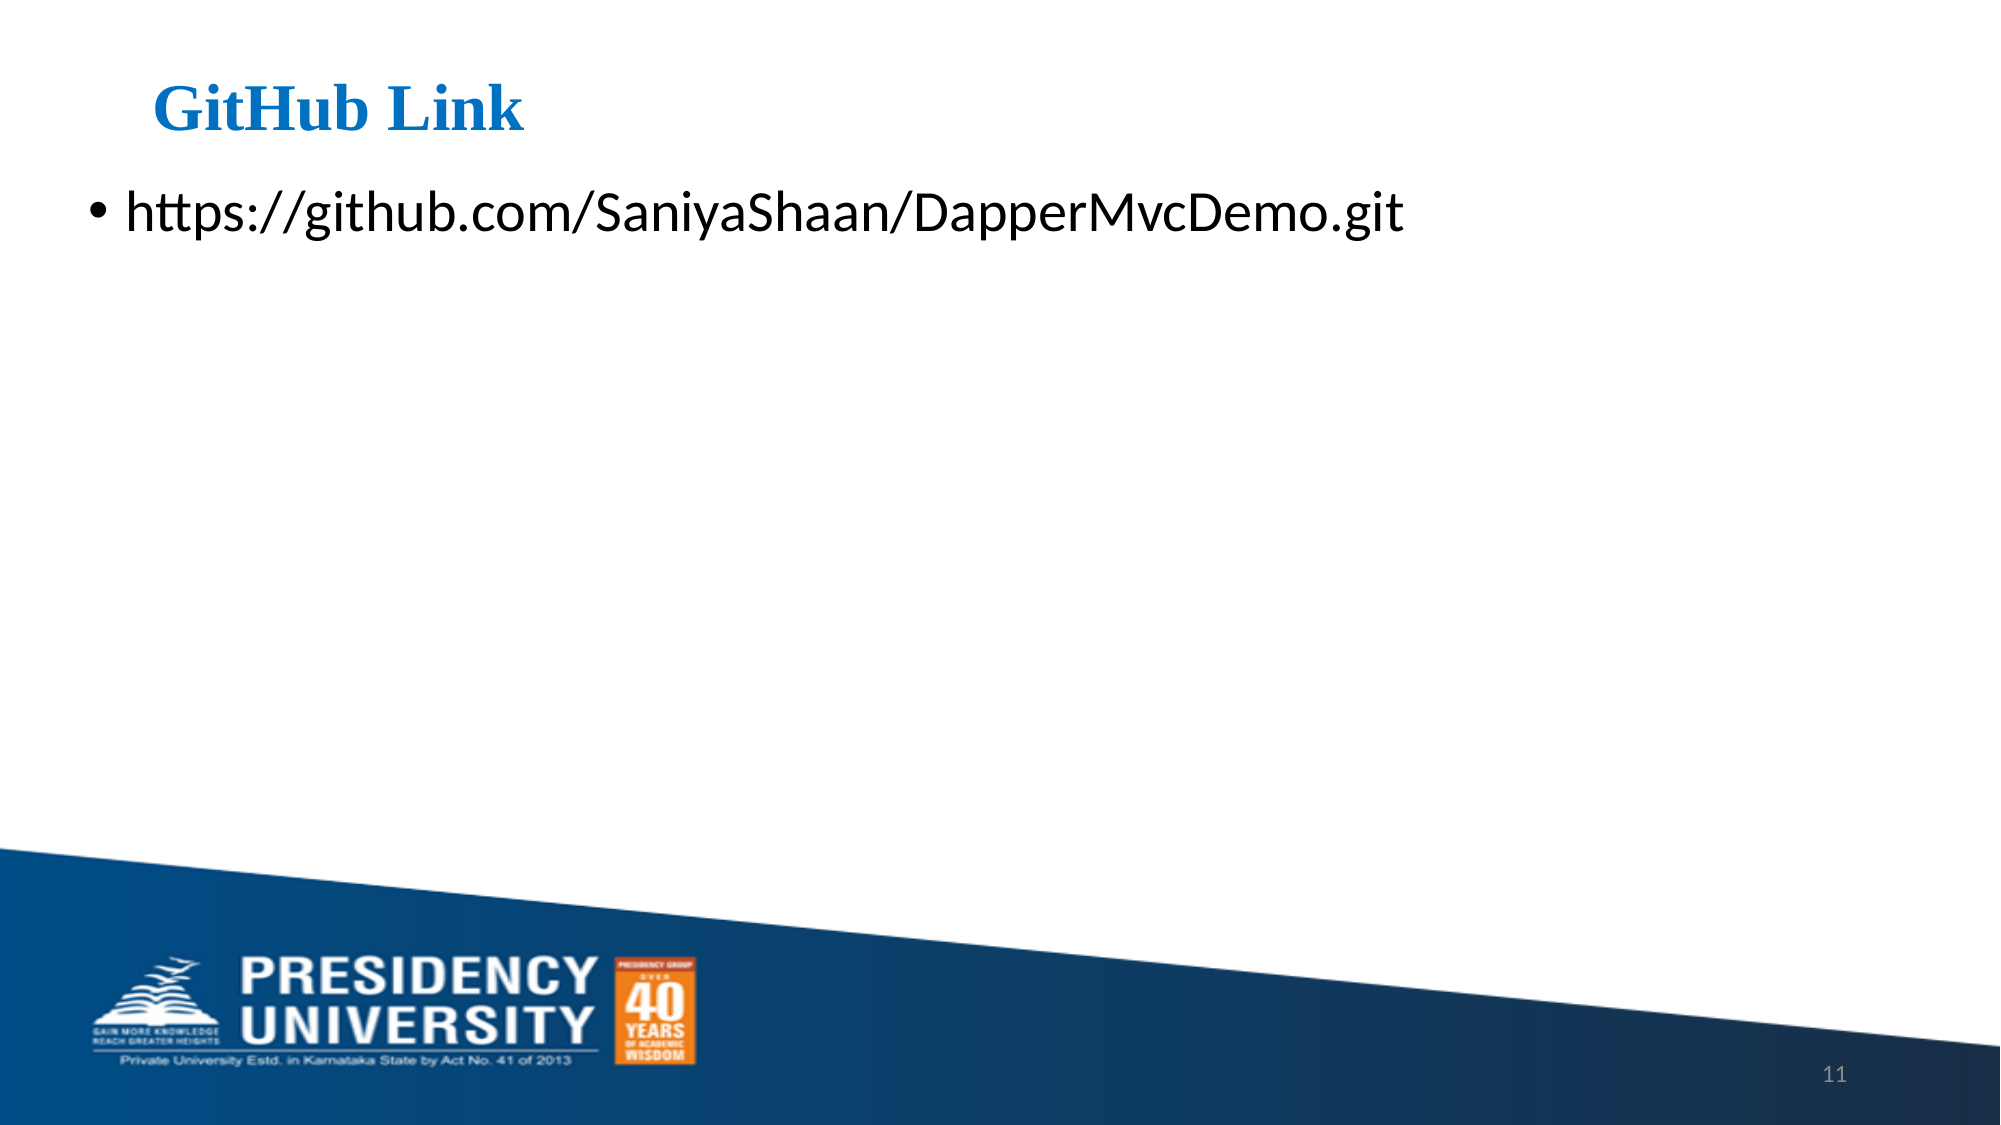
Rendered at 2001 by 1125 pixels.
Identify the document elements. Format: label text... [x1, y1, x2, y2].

title GitHub Link [137, 59, 1863, 158]
slide_number 11 [1412, 1042, 1863, 1103]
picture [0, 845, 2000, 1125]
list https://github.com/SaniyaShaan/DapperMvcDemo.git [73, 174, 1799, 888]
